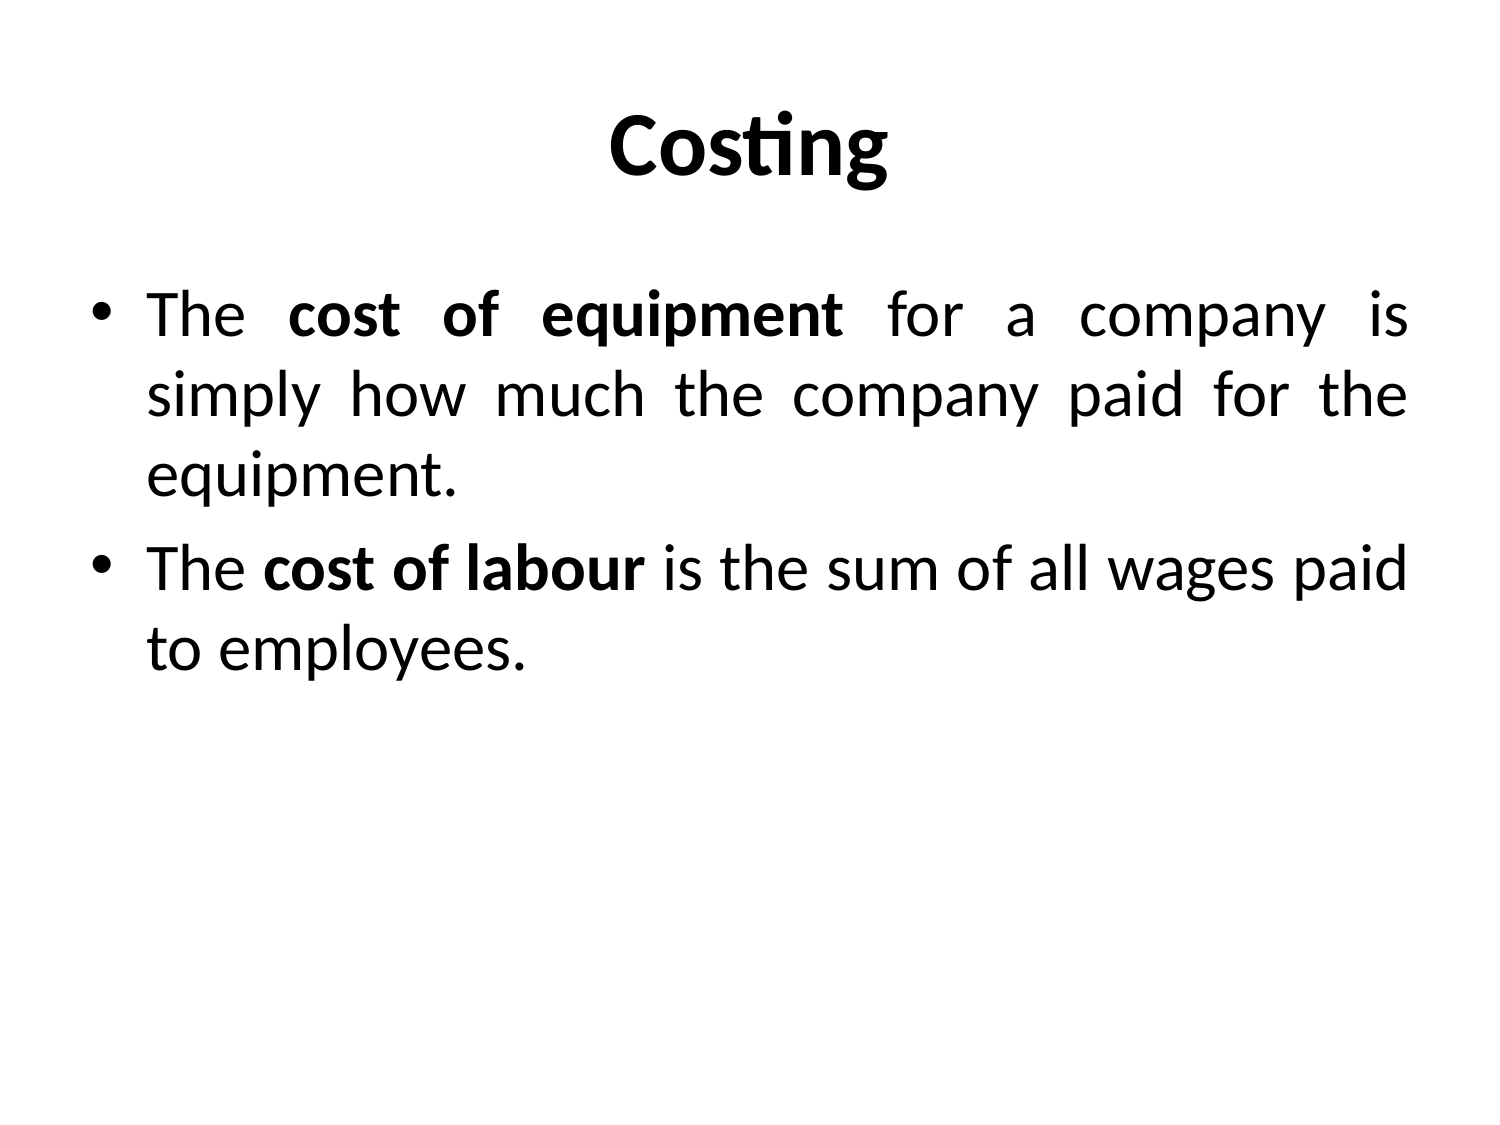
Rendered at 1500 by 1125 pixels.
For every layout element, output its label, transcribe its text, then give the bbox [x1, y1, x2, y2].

title Costing [75, 45, 1425, 233]
list The cost of equipment for a company is simply how much the company paid for the equipment. The cost of labour is the sum of all wages paid to employees. [75, 262, 1425, 1005]
